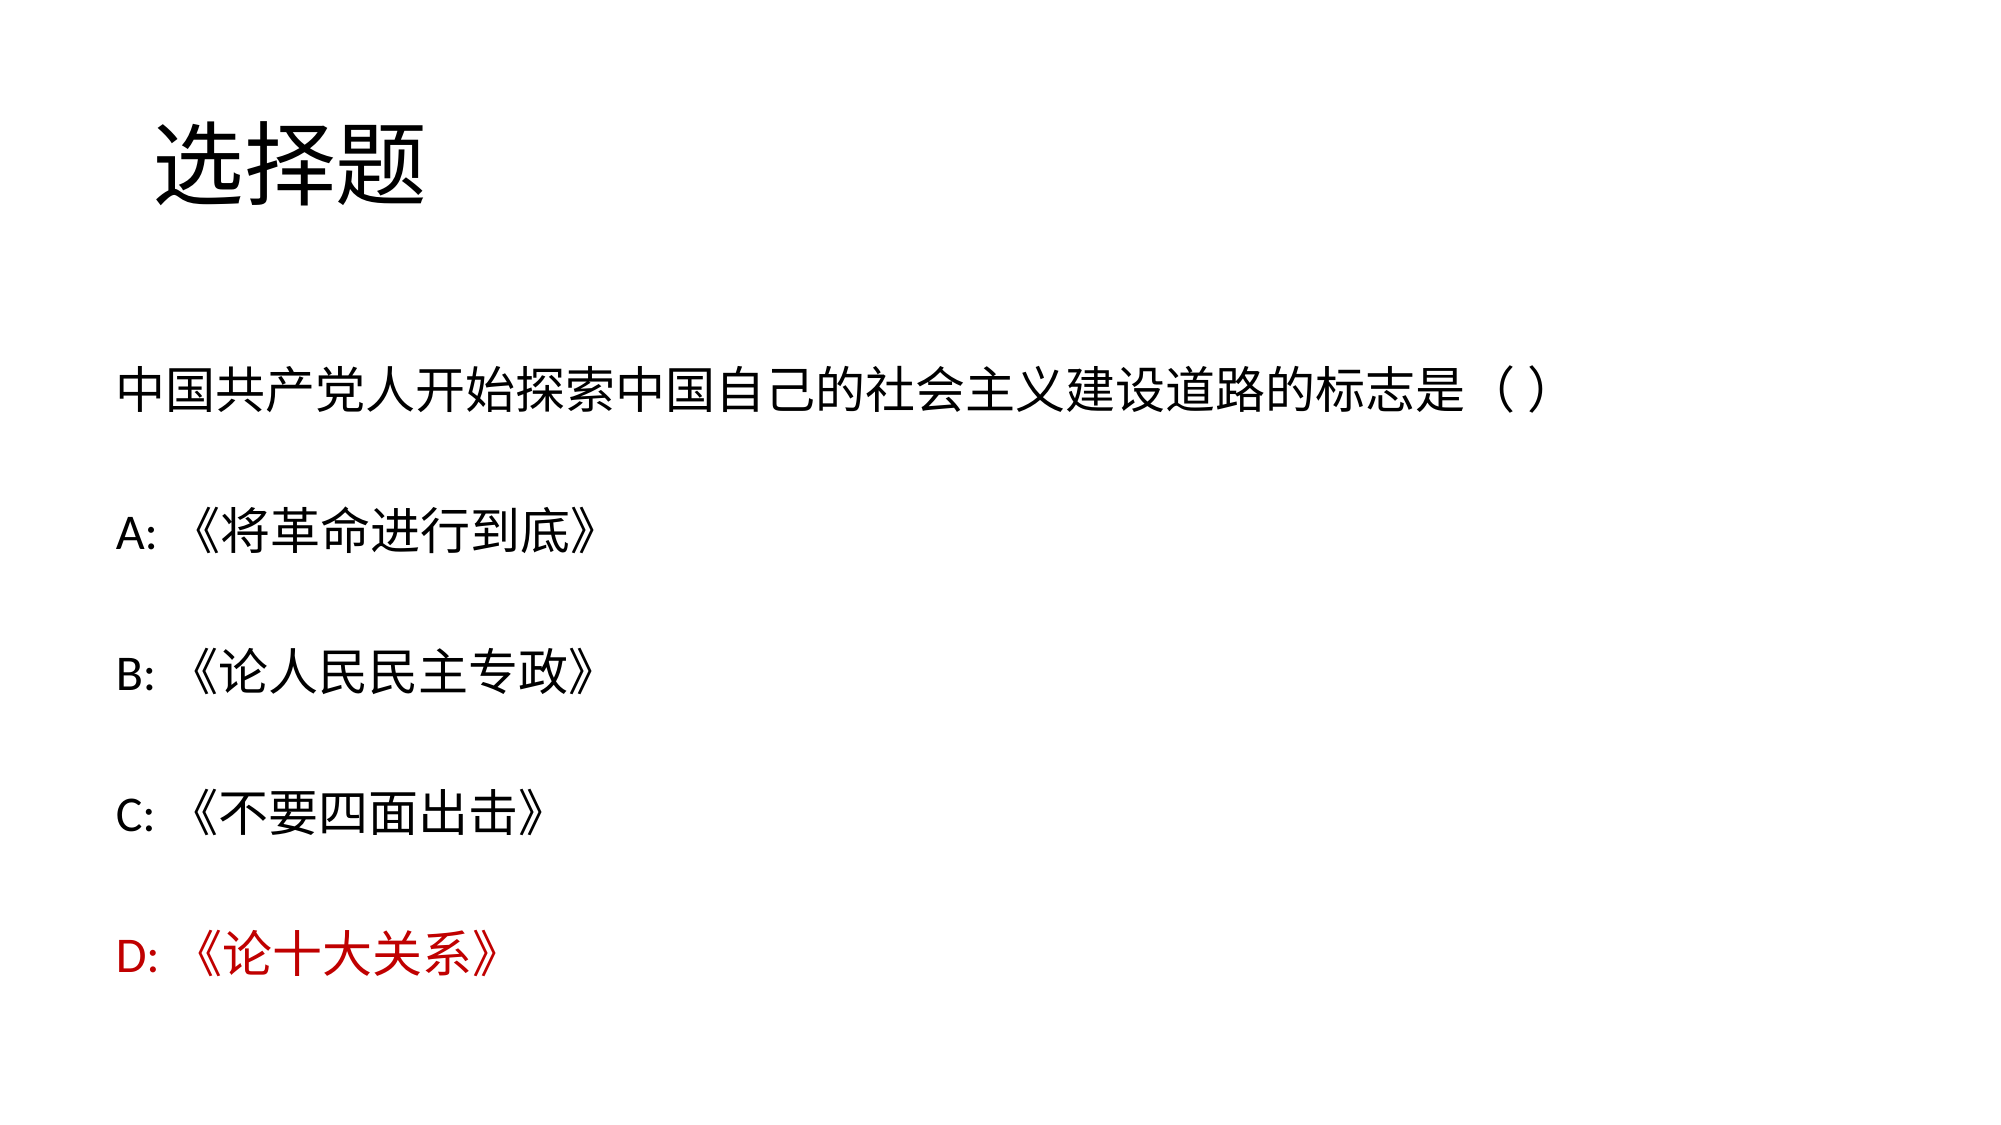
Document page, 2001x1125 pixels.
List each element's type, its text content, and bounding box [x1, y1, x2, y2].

title 选择题 [137, 59, 1863, 278]
list 中国共产党人开始探索中国自己的社会主义建设道路的标志是（ ） A:《将革命进行到底》 B:《论人民民主专政》 C:《不要四面出击》 D:《论十大关系》 [100, 291, 2000, 1012]
